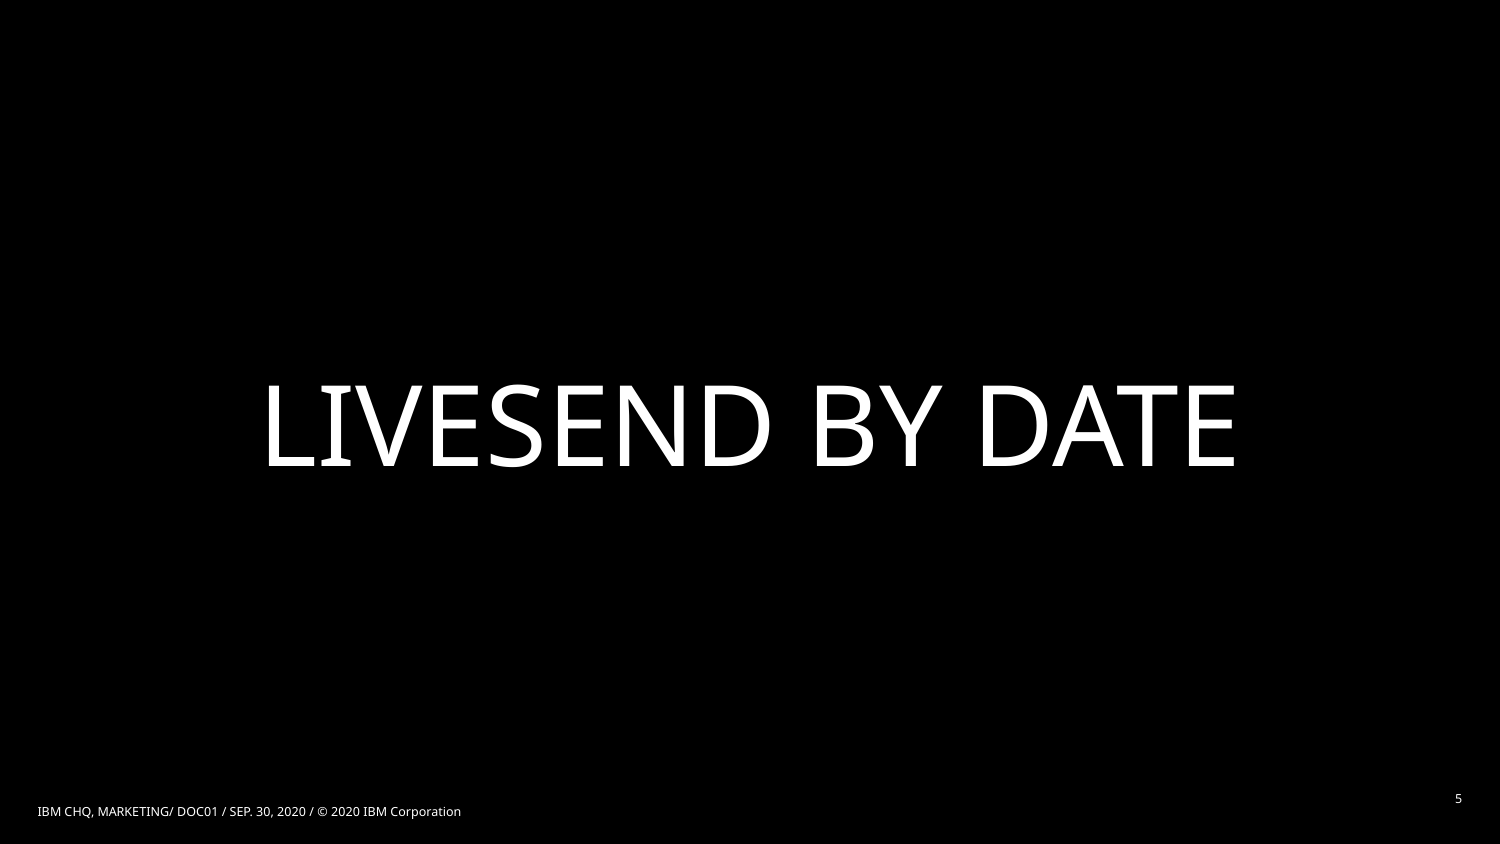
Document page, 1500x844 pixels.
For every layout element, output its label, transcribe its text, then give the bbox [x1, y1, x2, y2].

slide_number 5 [1162, 785, 1463, 813]
text_box LIVESEND BY DATE [231, 346, 1269, 496]
footer IBM CHQ, MARKETING/ DOC01 / SEP. 30, 2020 / © 2020 IBM Corporation [37, 797, 713, 825]
